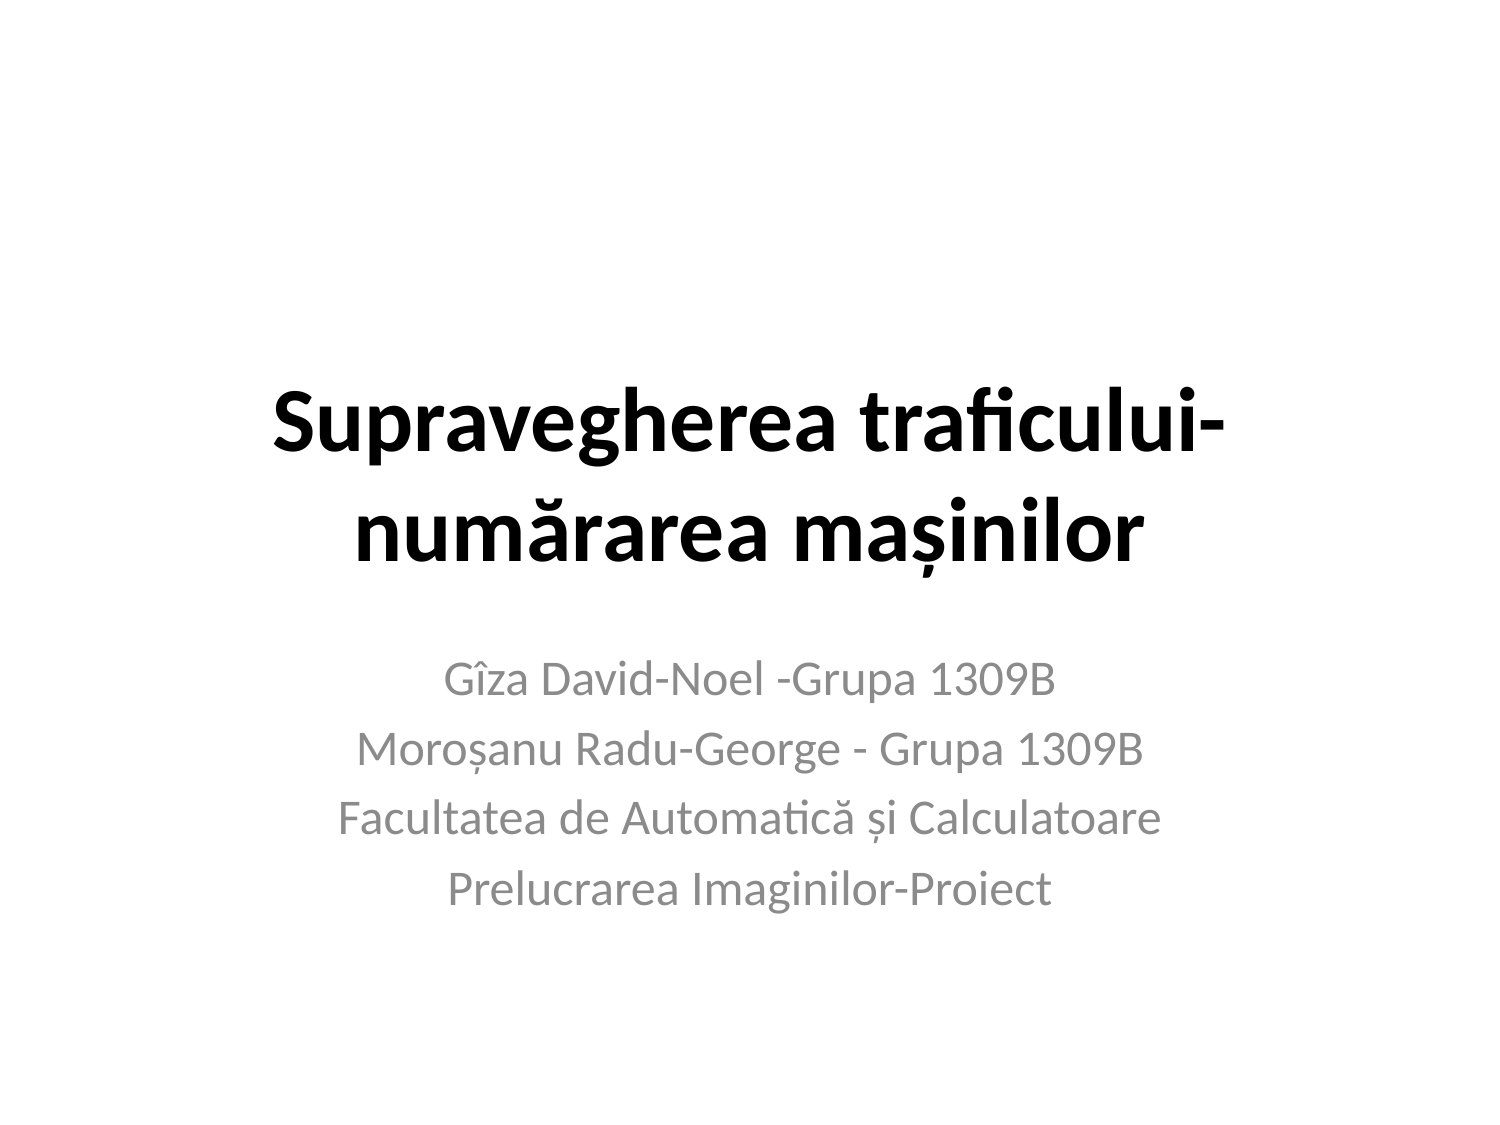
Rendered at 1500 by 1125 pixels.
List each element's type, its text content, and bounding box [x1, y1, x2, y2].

title Supravegherea traficului-numărarea mașinilor [112, 349, 1388, 591]
subtitle Gîza David-Noel -Grupa 1309B Moroșanu Radu-George - Grupa 1309B Facultatea de Automatică și Calculatoare Prelucrarea Imaginilor-Proiect [225, 637, 1275, 925]
